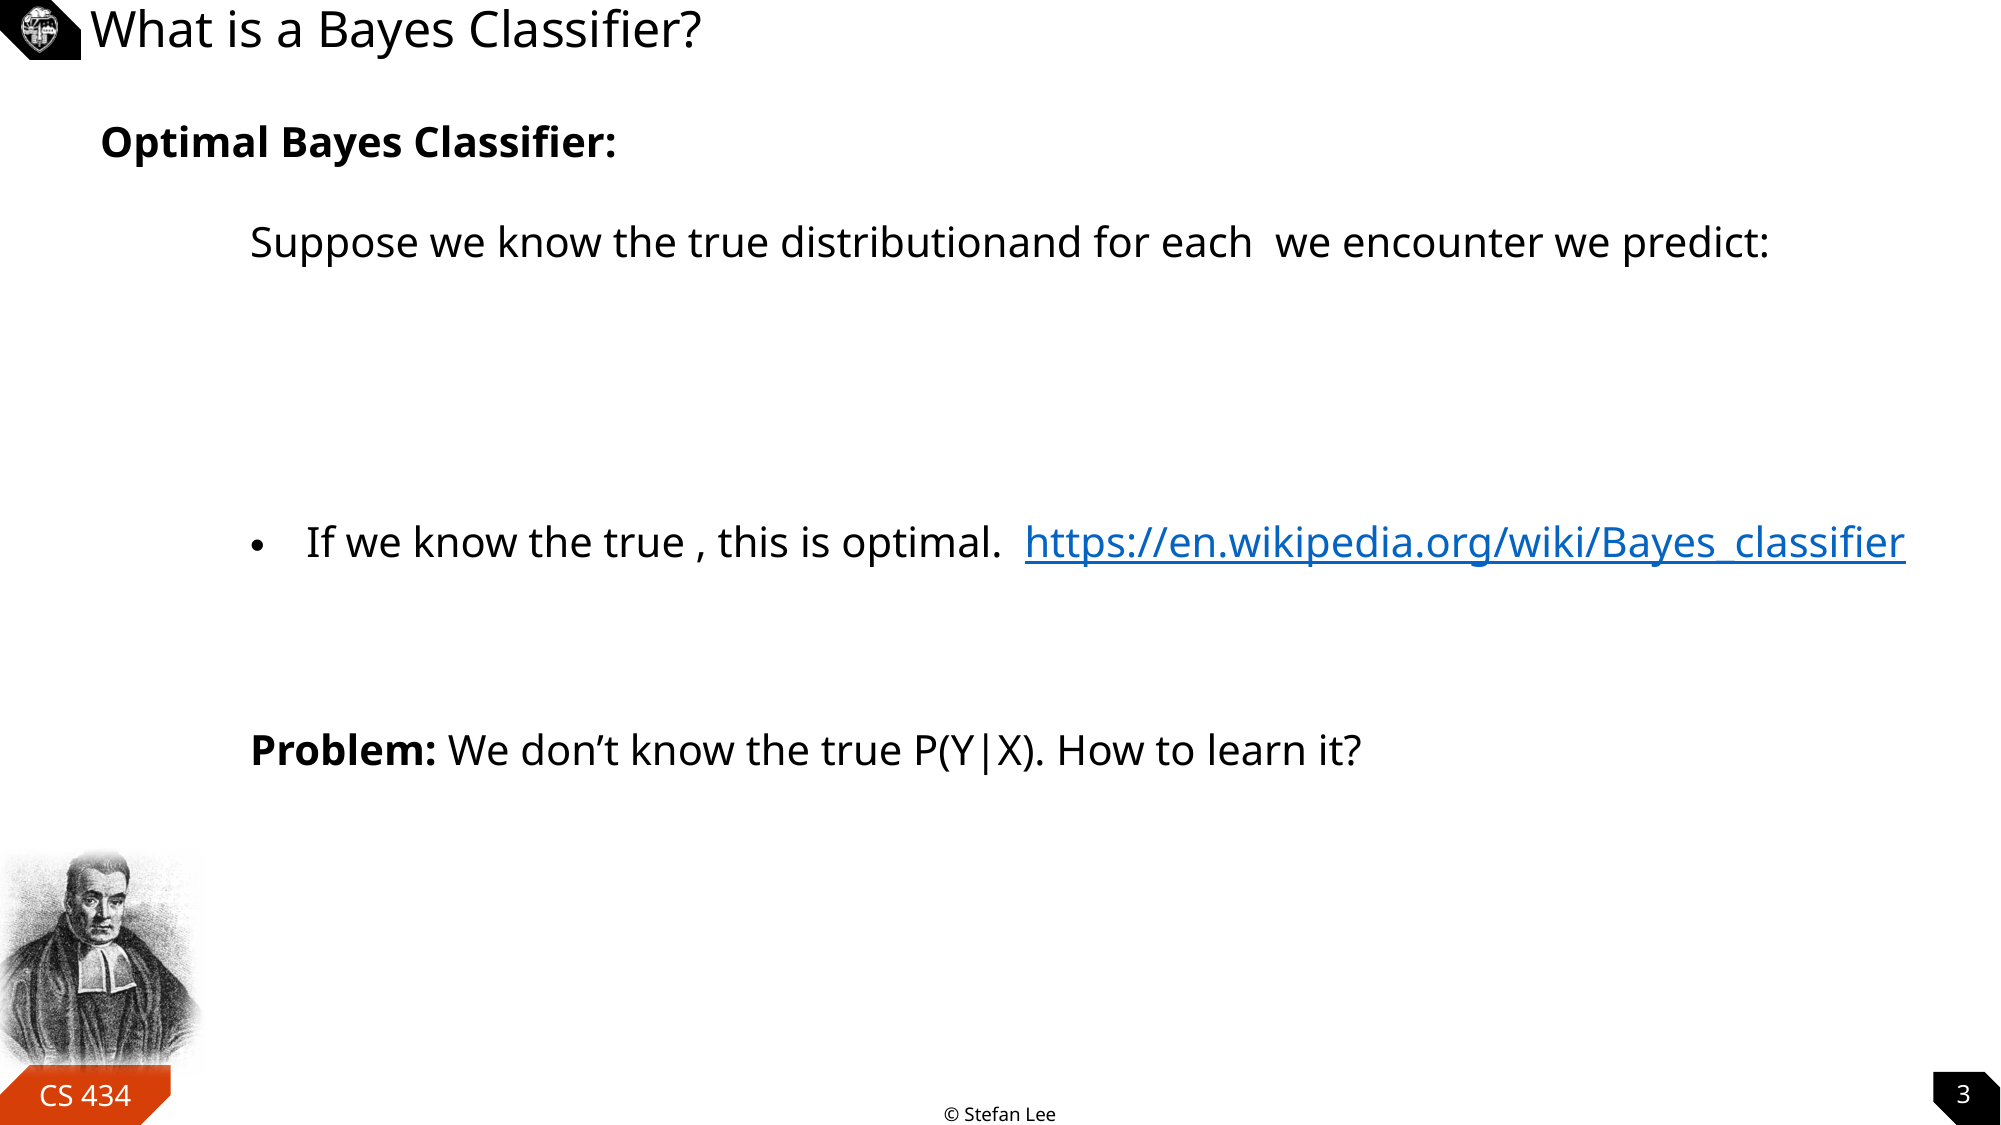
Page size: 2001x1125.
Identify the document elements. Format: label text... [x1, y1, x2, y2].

picture [0, 845, 208, 1079]
slide_number 3 [1933, 1071, 1994, 1119]
title What is a Bayes Classifier? [0, 1, 1699, 61]
